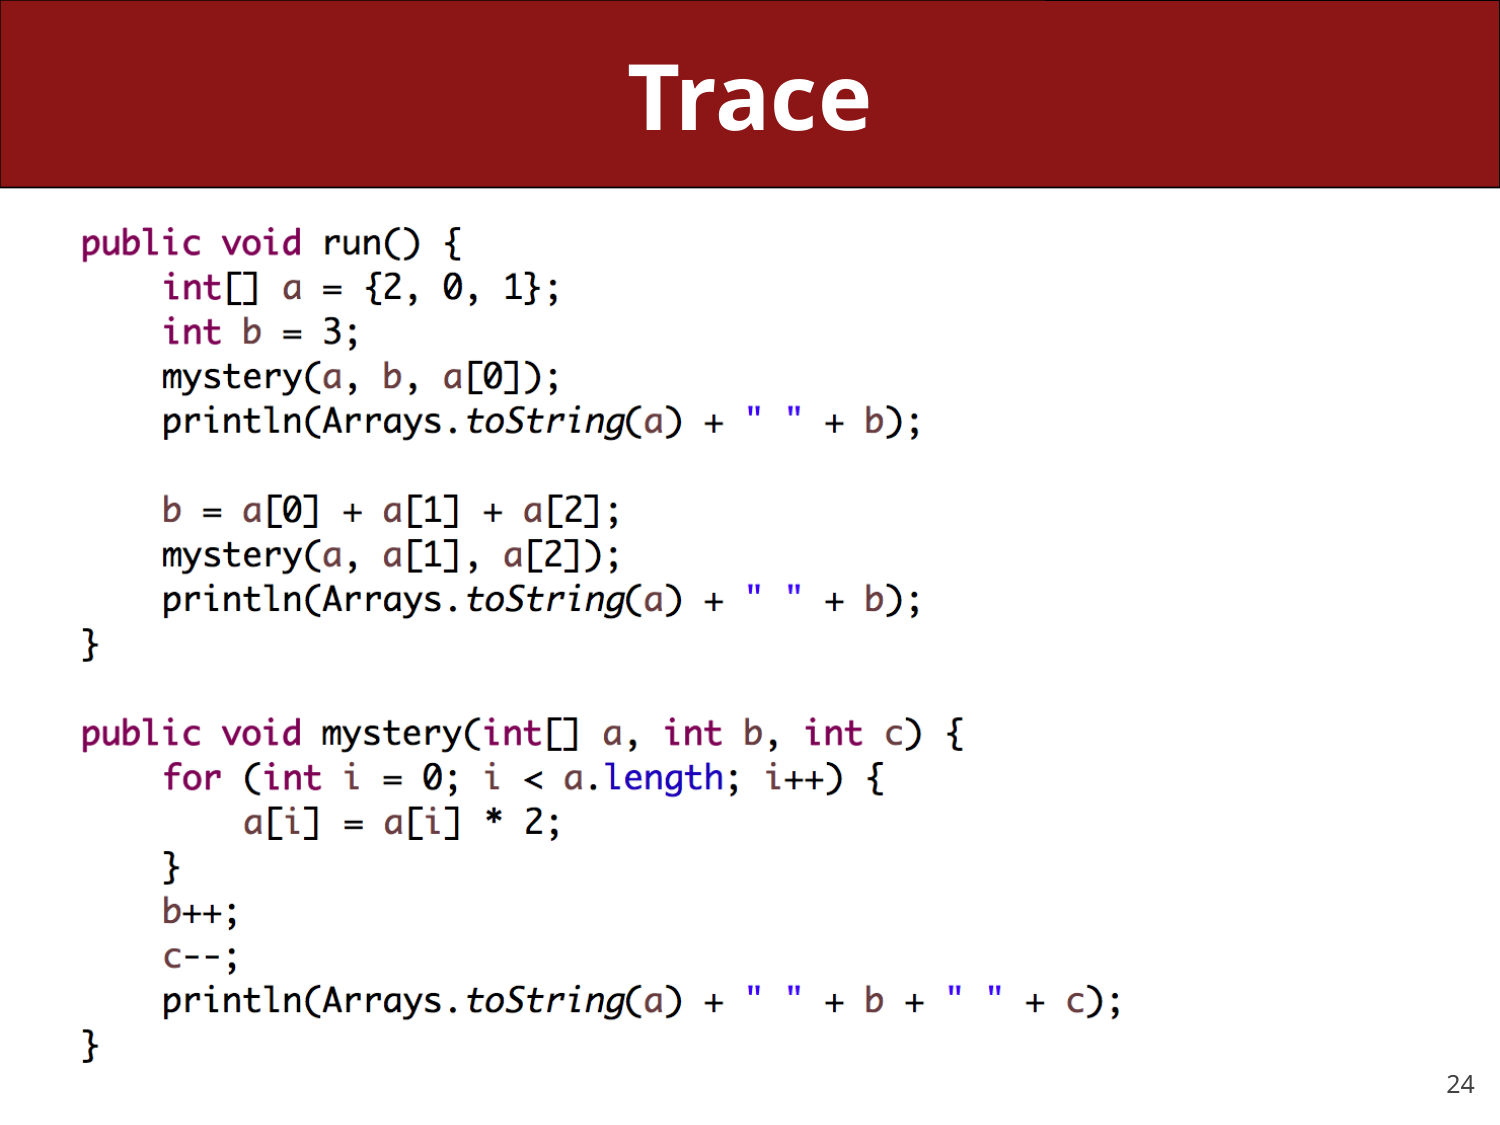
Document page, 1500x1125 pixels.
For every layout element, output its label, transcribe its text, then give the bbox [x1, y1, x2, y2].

picture [74, 219, 1130, 1074]
title Trace [75, 0, 1425, 188]
